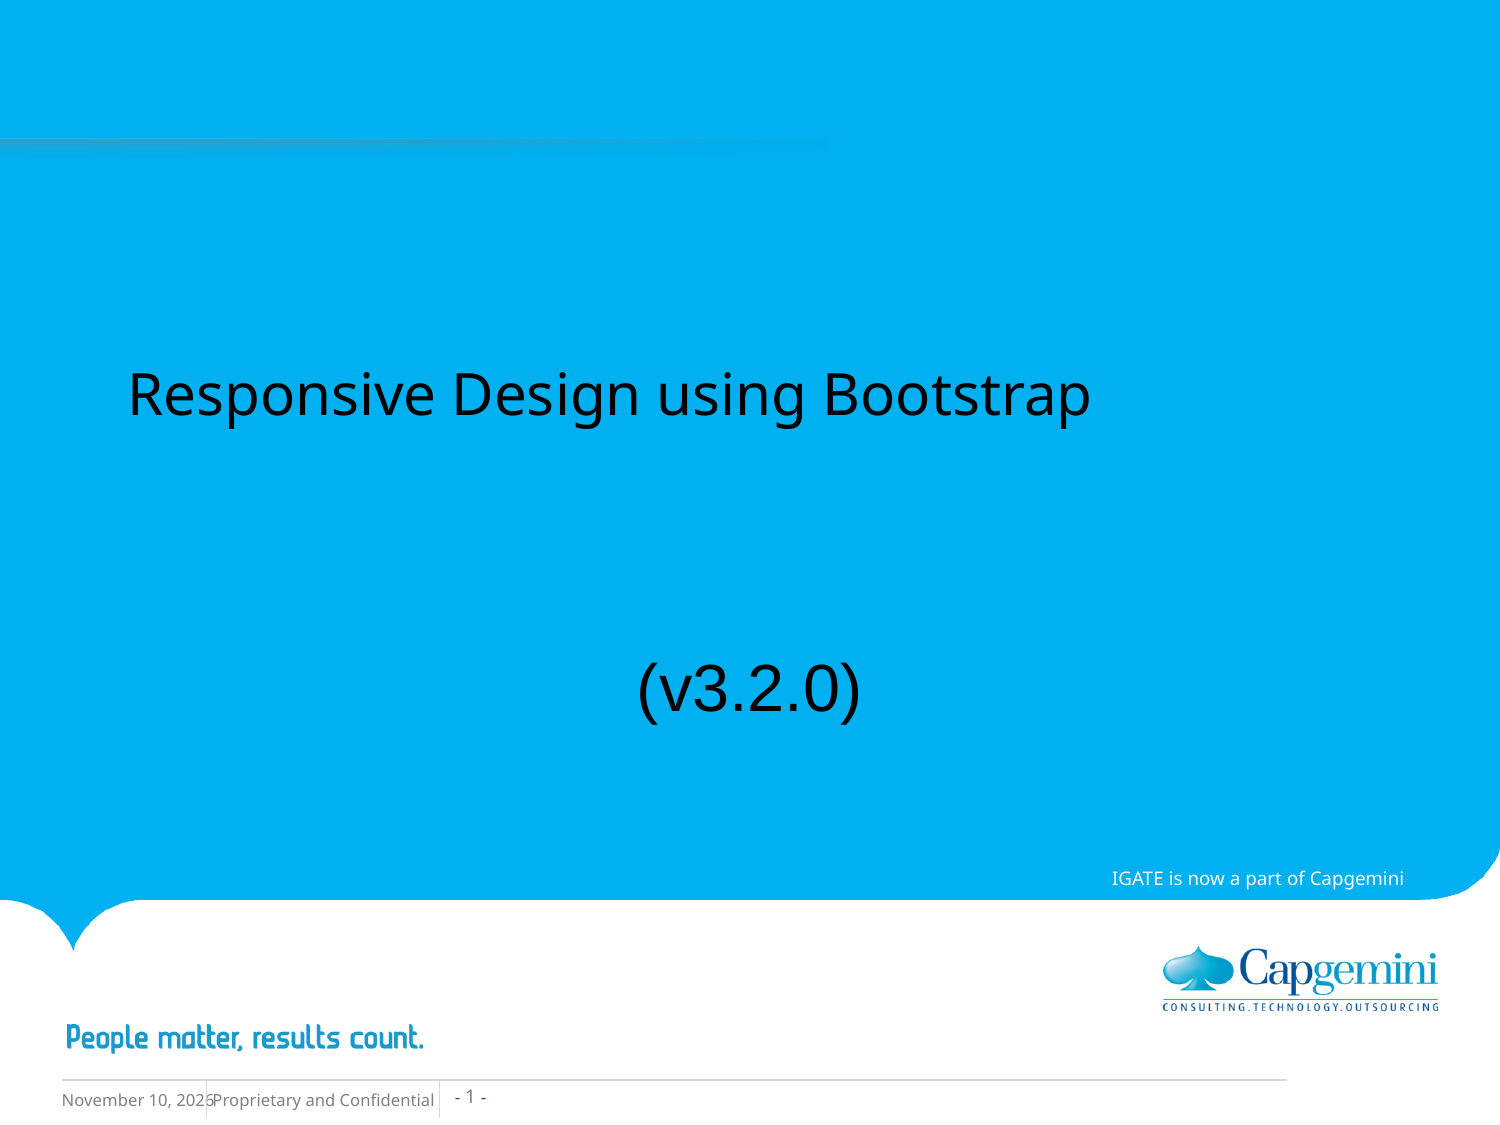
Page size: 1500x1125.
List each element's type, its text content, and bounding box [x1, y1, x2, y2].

title Responsive Design using Bootstrap [112, 349, 1388, 591]
subtitle (v3.2.0) [225, 637, 1275, 925]
picture [0, 139, 604, 147]
picture [0, 854, 1500, 1067]
